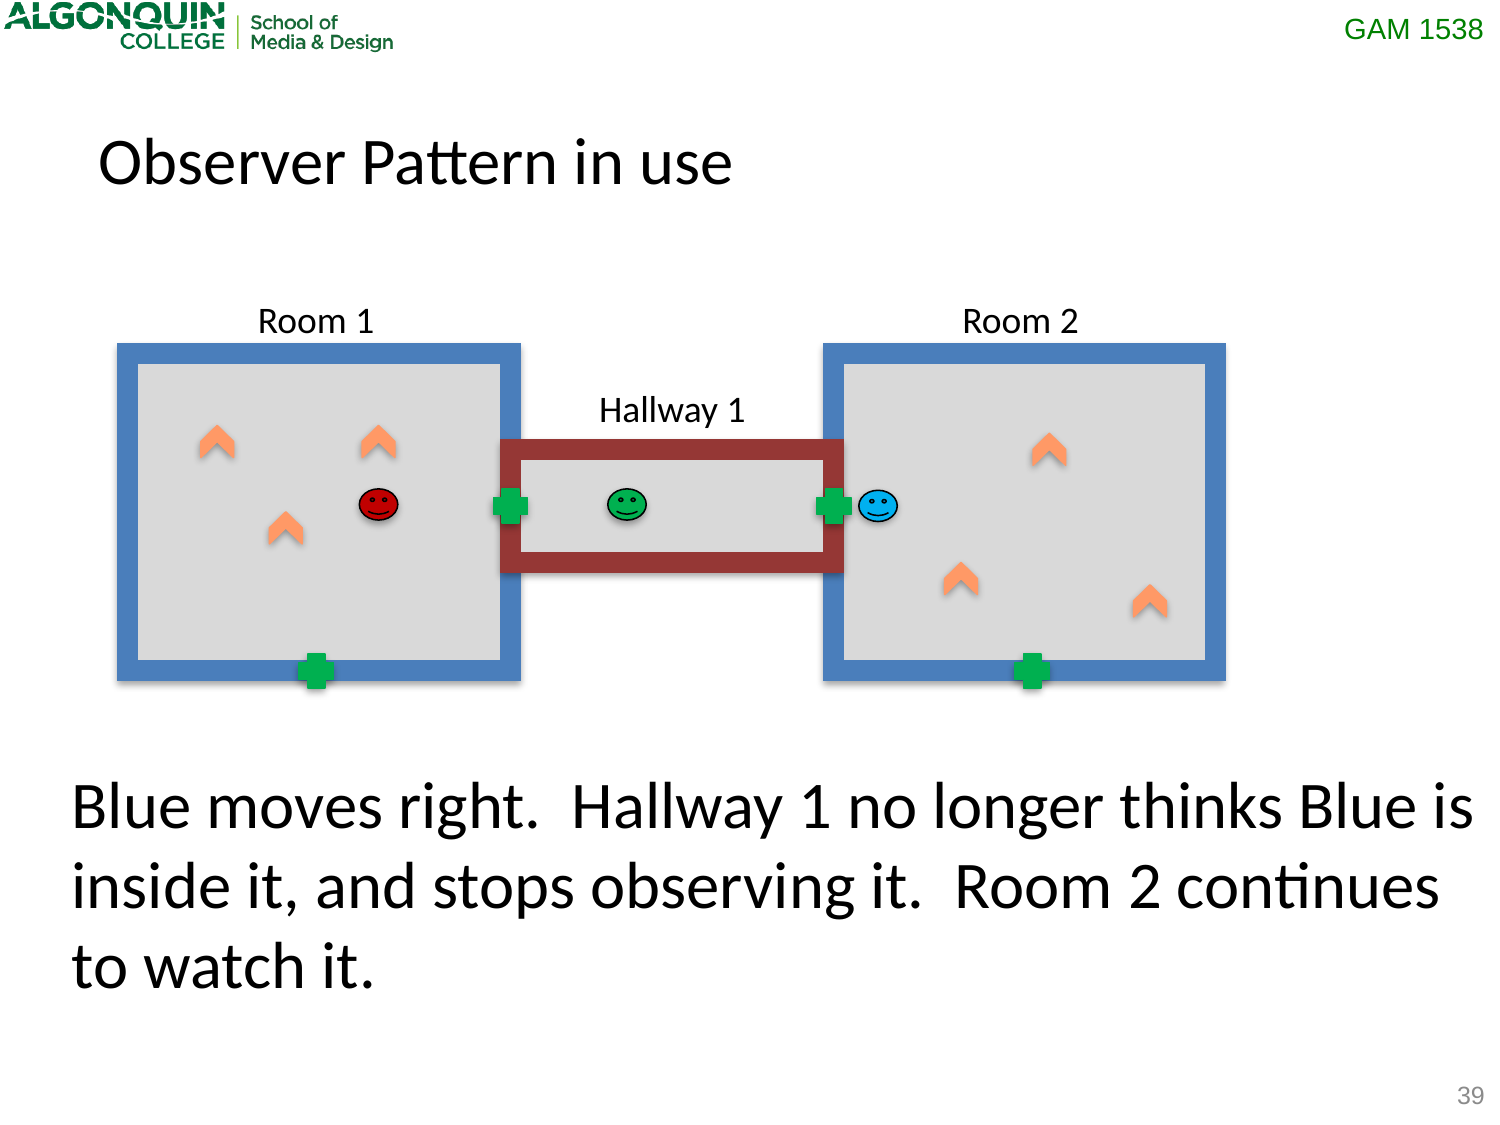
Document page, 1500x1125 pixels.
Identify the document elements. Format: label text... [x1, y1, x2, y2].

text_box [1014, 653, 1050, 689]
text_box Room 2 [947, 288, 1095, 349]
text_box [268, 511, 303, 545]
text_box [943, 561, 979, 596]
text_box [607, 488, 647, 521]
text_box [493, 488, 528, 524]
text_box [1032, 432, 1067, 467]
text_box [858, 489, 899, 523]
text_box [1132, 584, 1168, 618]
slide_number 39 [1149, 1065, 1500, 1125]
text_box [358, 488, 399, 521]
text_box [200, 424, 235, 459]
text_box Blue moves right. Hallway 1 no longer thinks Blue is inside it, and stops observing it. Room 2 continues to watch it. [56, 754, 1490, 1010]
text_box [510, 449, 834, 563]
text_box [298, 653, 334, 689]
text_box Observer Pattern in use [83, 110, 1434, 286]
text_box Room 1 [243, 288, 390, 349]
text_box [816, 488, 852, 524]
text_box Hallway 1 [584, 378, 761, 438]
text_box [361, 424, 396, 459]
text_box [127, 353, 511, 671]
picture [0, 0, 399, 54]
text_box [832, 353, 1216, 671]
